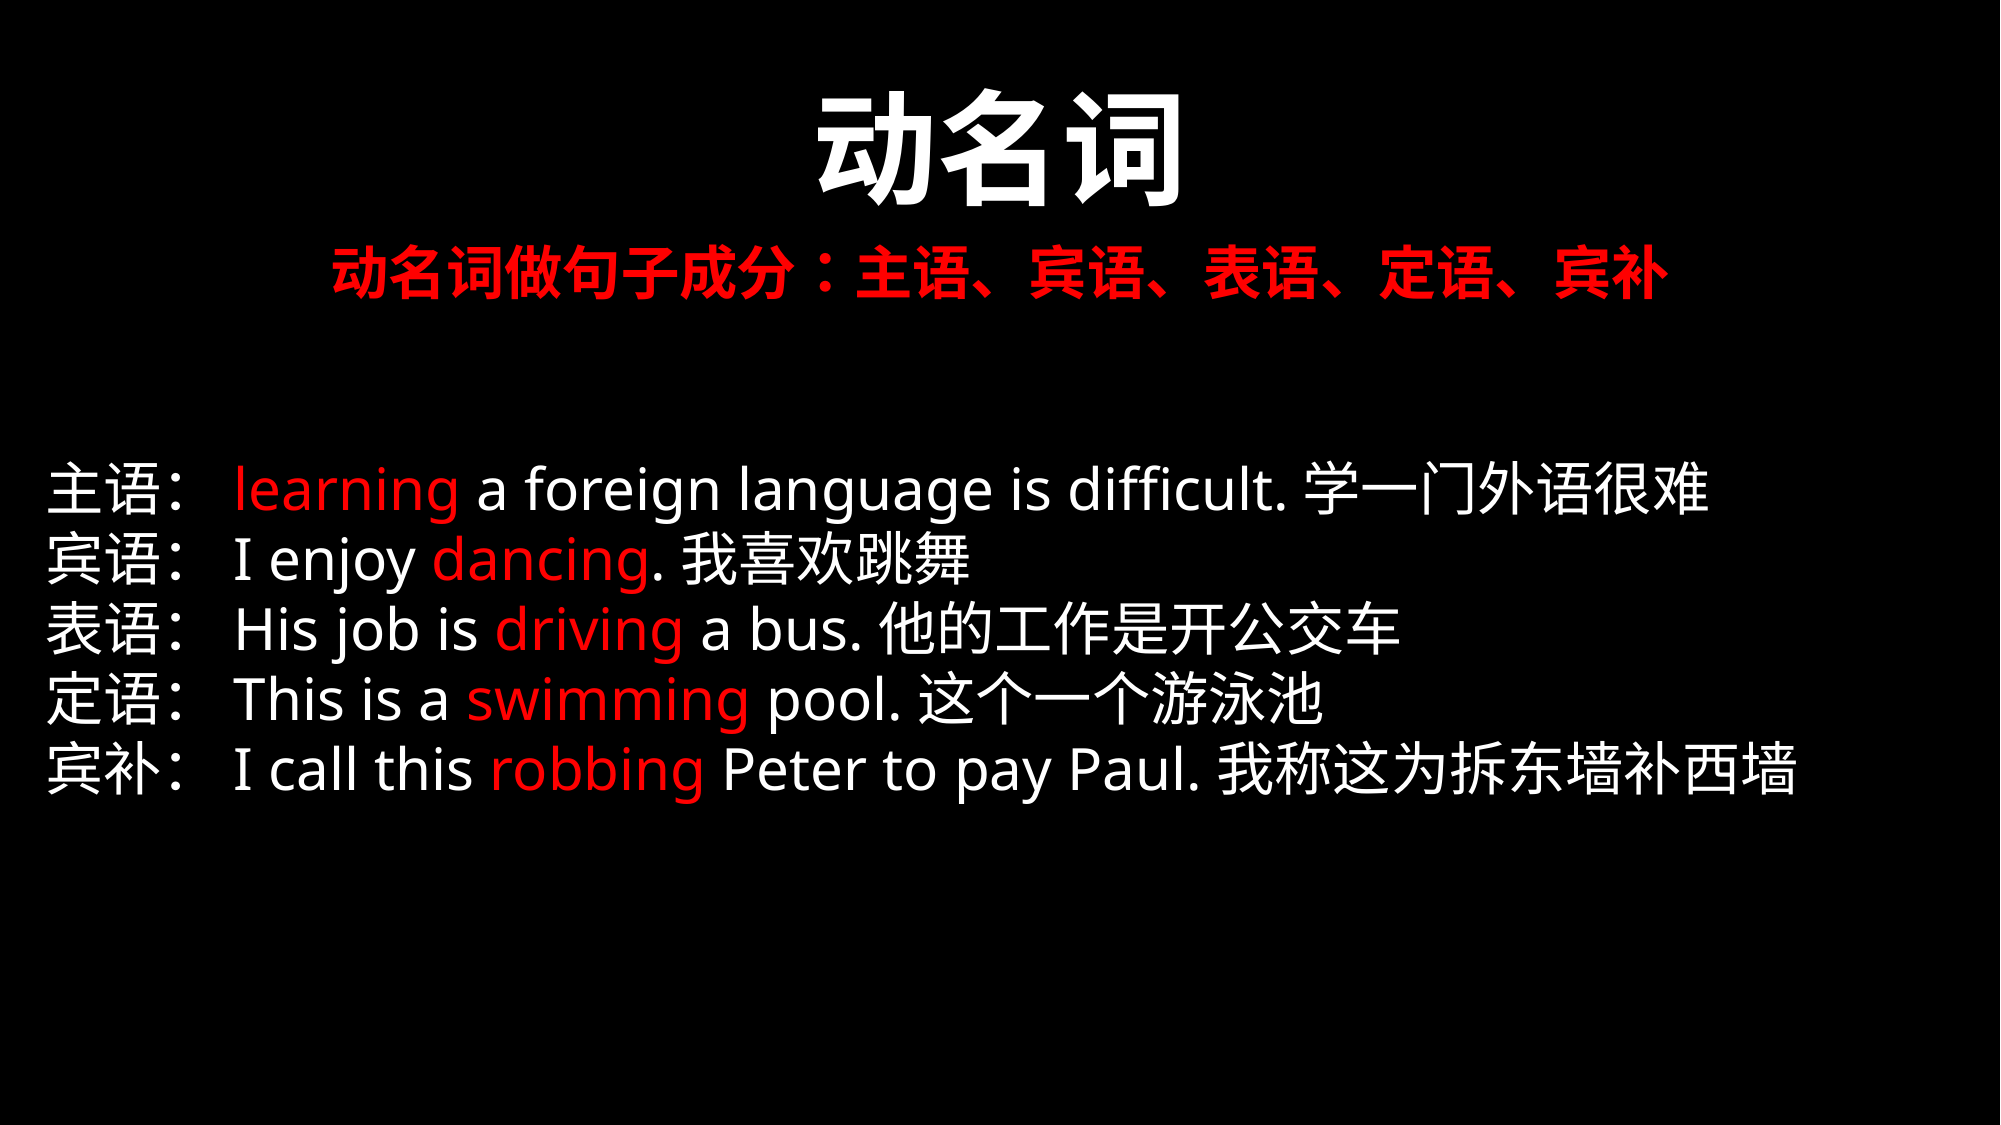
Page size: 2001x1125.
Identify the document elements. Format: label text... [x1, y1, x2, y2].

text_box 主语：learning a foreign language is difficult.学一门外语很难 宾语：I enjoy dancing.我喜欢跳舞 表语：His job is driving a bus.他的工作是开公交车 定语：This is a swimming pool.这个一个游泳池 宾补：I call this robbing Peter to pay Paul.我称这为拆东墙补西墙 [30, 444, 1966, 810]
text_box 动名词 [797, 62, 1203, 228]
text_box 动名词做句子成分：主语、宾语、表语、定语、宾补 [77, 229, 1922, 315]
